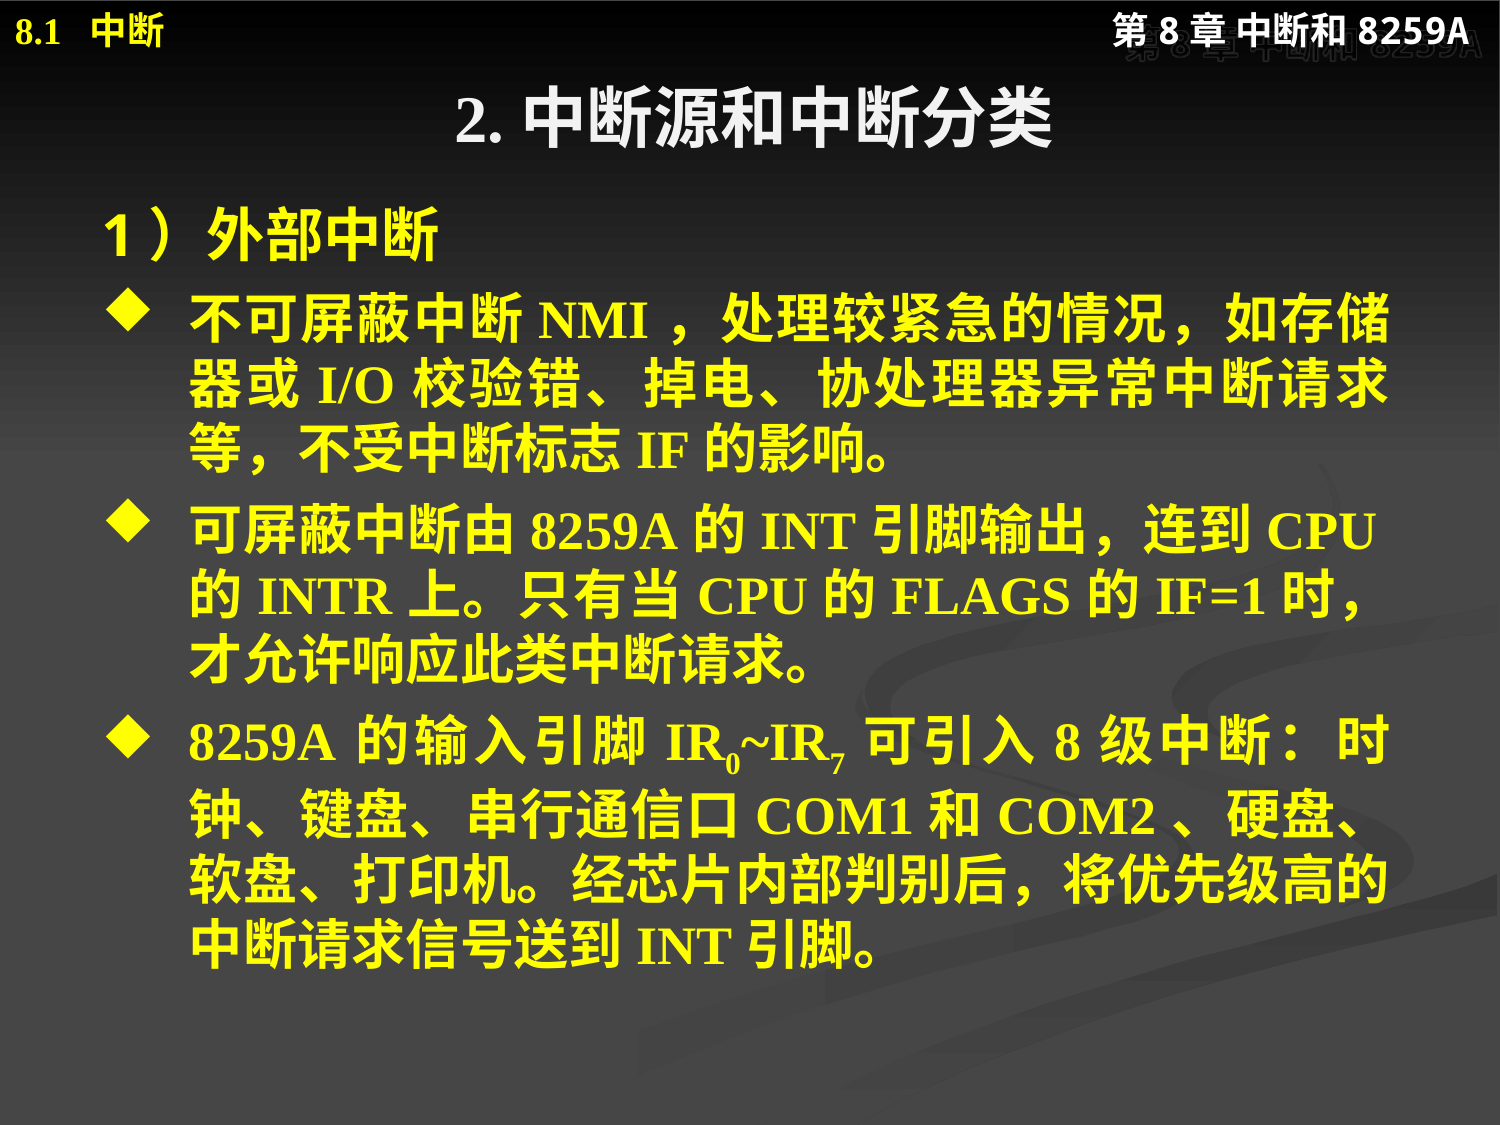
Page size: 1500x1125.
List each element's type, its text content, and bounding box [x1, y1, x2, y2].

list 1）外部中断 不可屏蔽中断NMI，处理较紧急的情况，如存储器或I/O校验错、掉电、协处理器异常中断请求等，不受中断标志IF的影响。 可屏蔽中断由8259A的INT引脚输出，连到CPU的INTR上。只有当CPU的FLAGS的IF=1时，才允许响应此类中断请求。 8259A的输入引脚IR0~IR7可引入8级中断：时钟、键盘、串行通信口COM1和COM2、硬盘、软盘、打印机。经芯片内部判别后，将优先级高的中断请求信号送到INT引脚。 [86, 190, 1407, 1074]
title 2.中断源和中断分类 [78, 60, 1430, 172]
